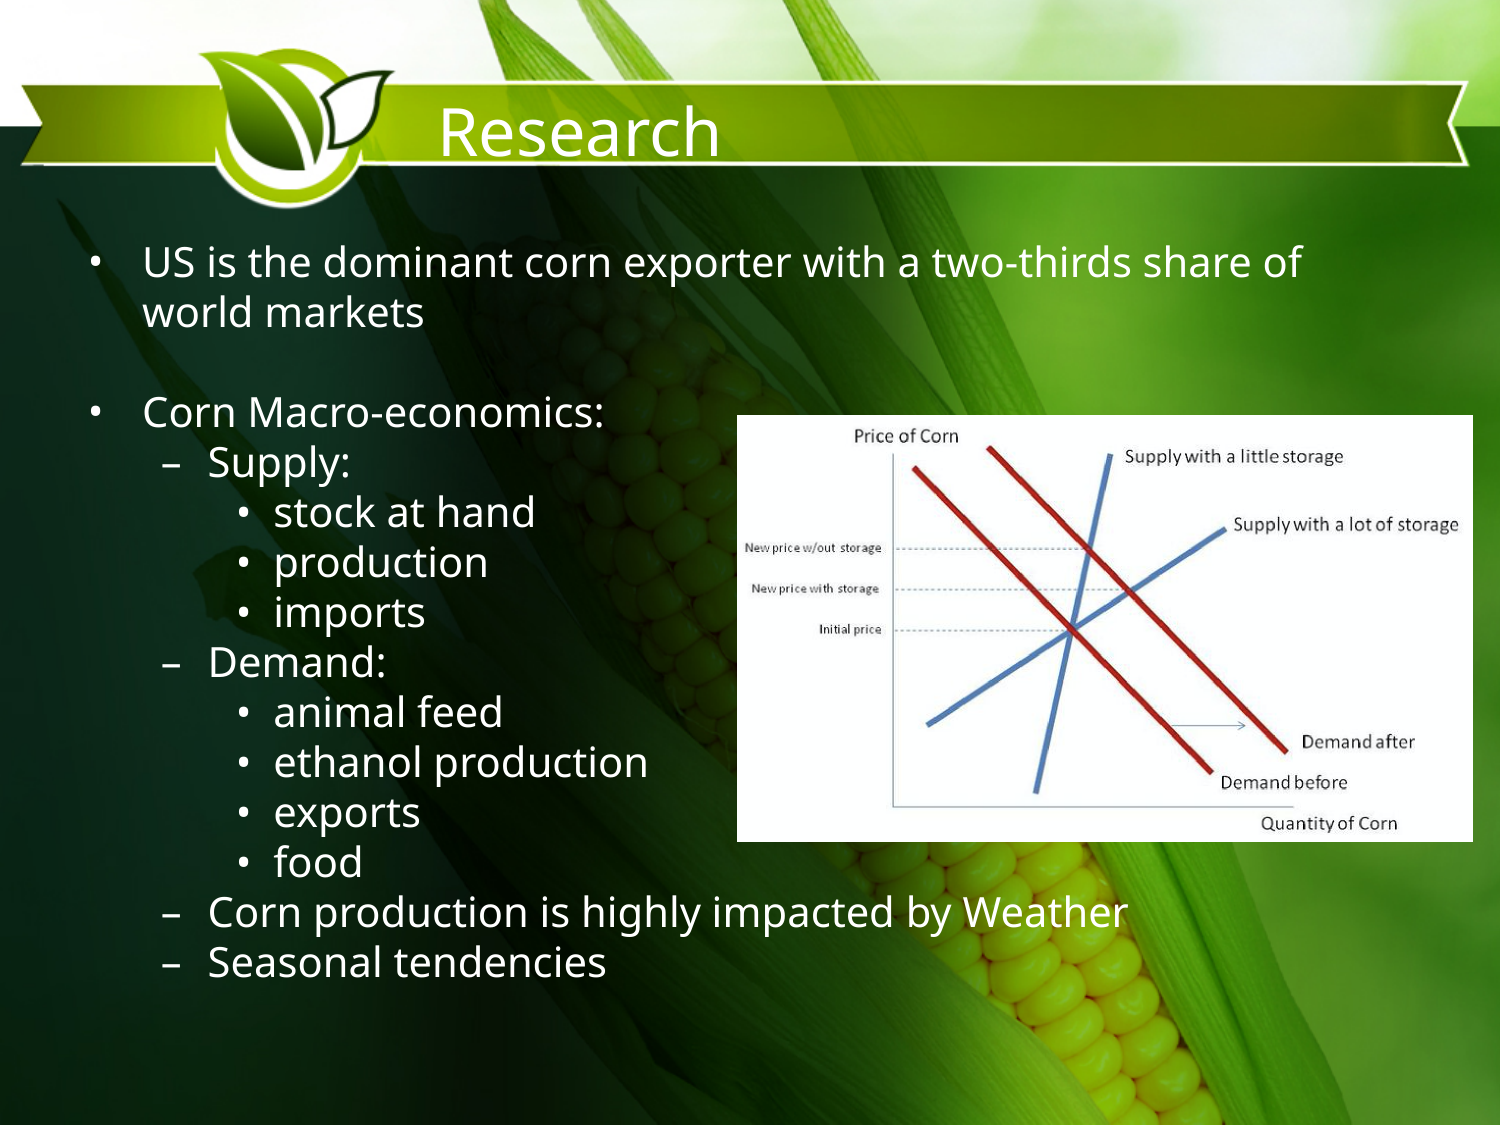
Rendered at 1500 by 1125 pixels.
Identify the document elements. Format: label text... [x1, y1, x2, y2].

picture [0, 0, 1500, 1125]
list US is the dominant corn exporter with a two-thirds share of world markets Corn Macro-economics: Supply: stock at hand production imports Demand: animal feed ethanol production exports food Corn production is highly impacted by Weather Seasonal tendencies [70, 228, 1430, 1042]
title Research [422, 84, 1500, 175]
